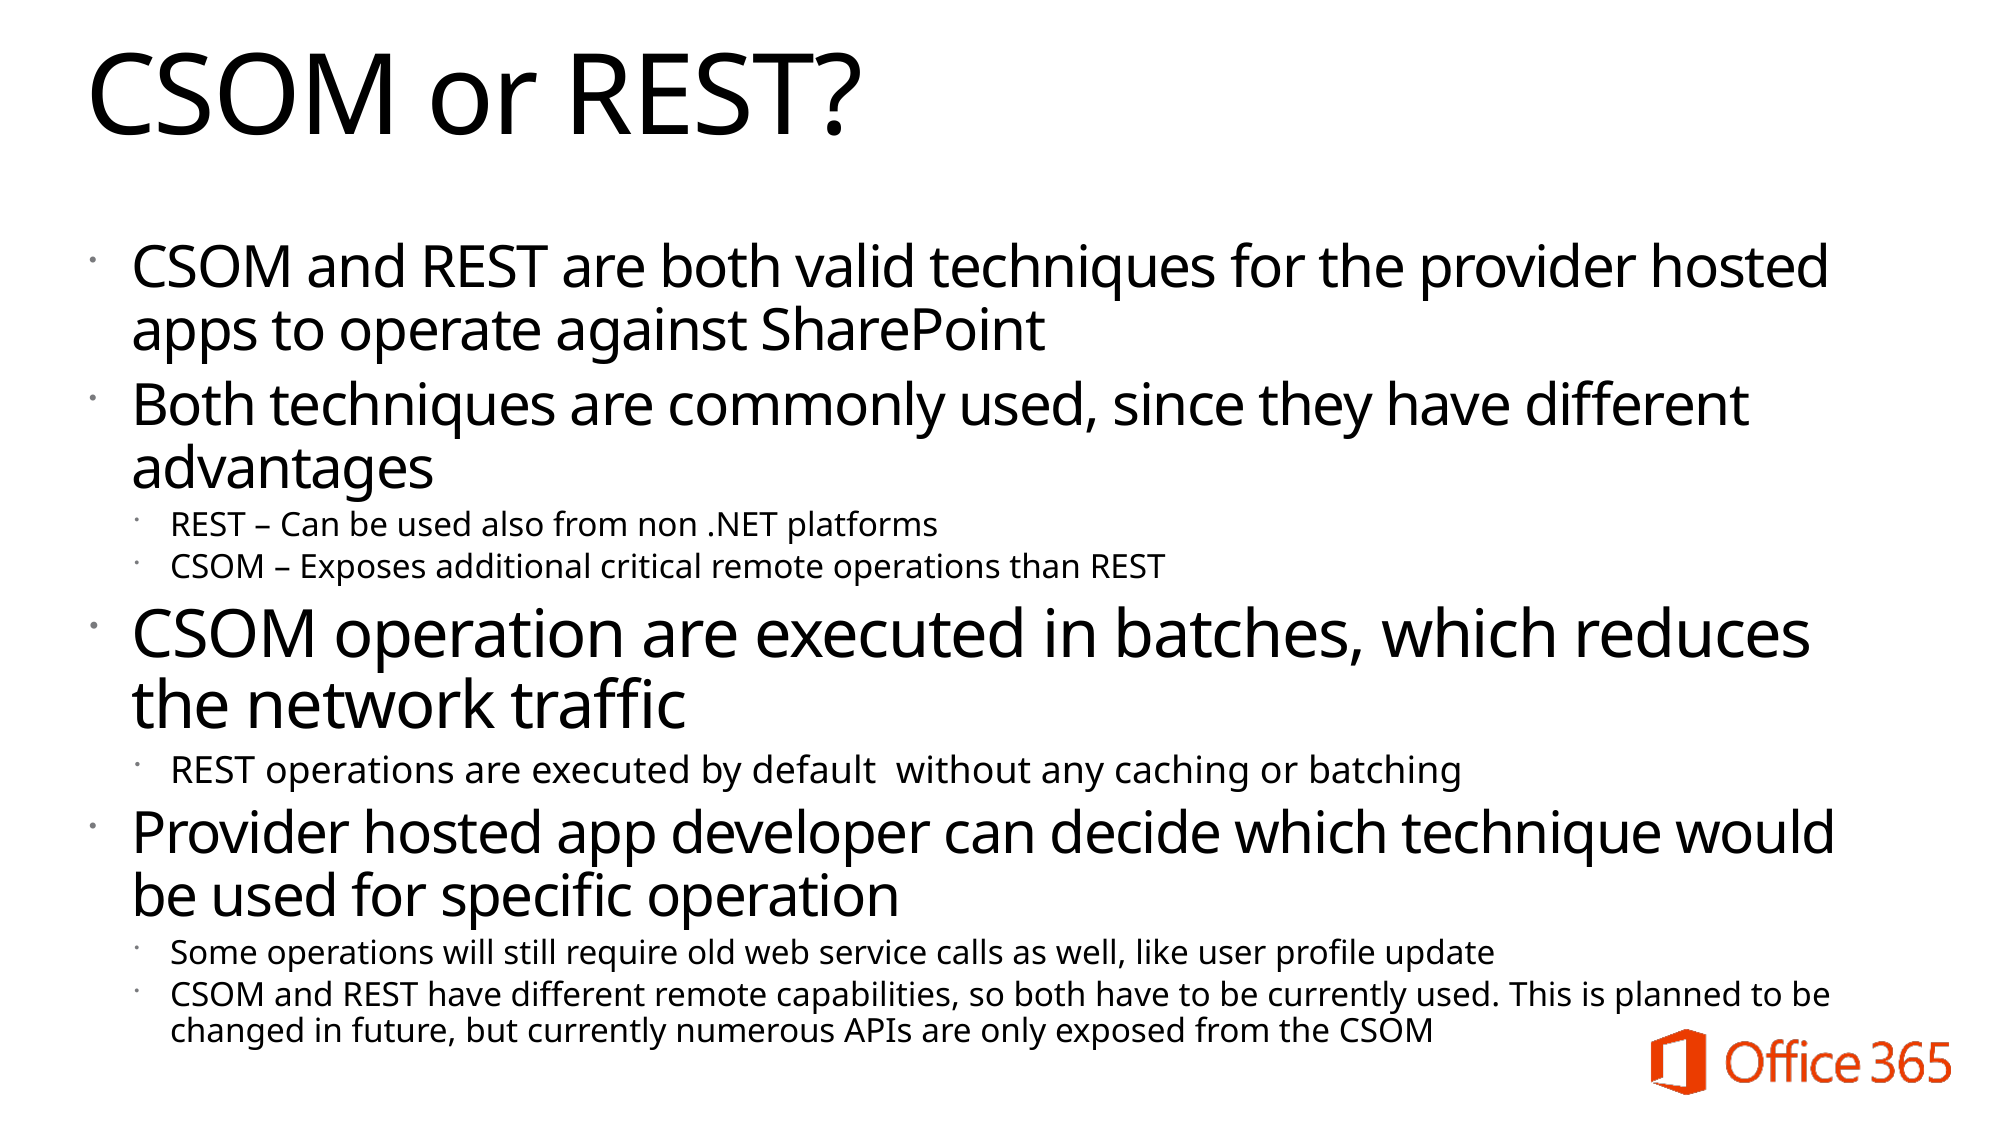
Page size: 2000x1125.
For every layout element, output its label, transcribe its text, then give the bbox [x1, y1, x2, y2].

title CSOM or REST? [85, 37, 1914, 161]
list CSOM and REST are both valid techniques for the provider hosted apps to operate against SharePoint Both techniques are commonly used, since they have different advantages REST – Can be used also from non .NET platforms CSOM – Exposes additional critical remote operations than REST CSOM operation are executed in batches, which reduces the network traffic REST operations are executed by default without any caching or batching Provider hosted app developer can decide which technique would be used for specific operation Some operations will still require old web service calls as well, like user profile update CSOM and REST have different remote capabilities, so both have to be currently used. This is planned to be changed in future, but currently numerous APIs are only exposed from the CSOM [85, 237, 1914, 971]
picture [1622, 1000, 1978, 1124]
